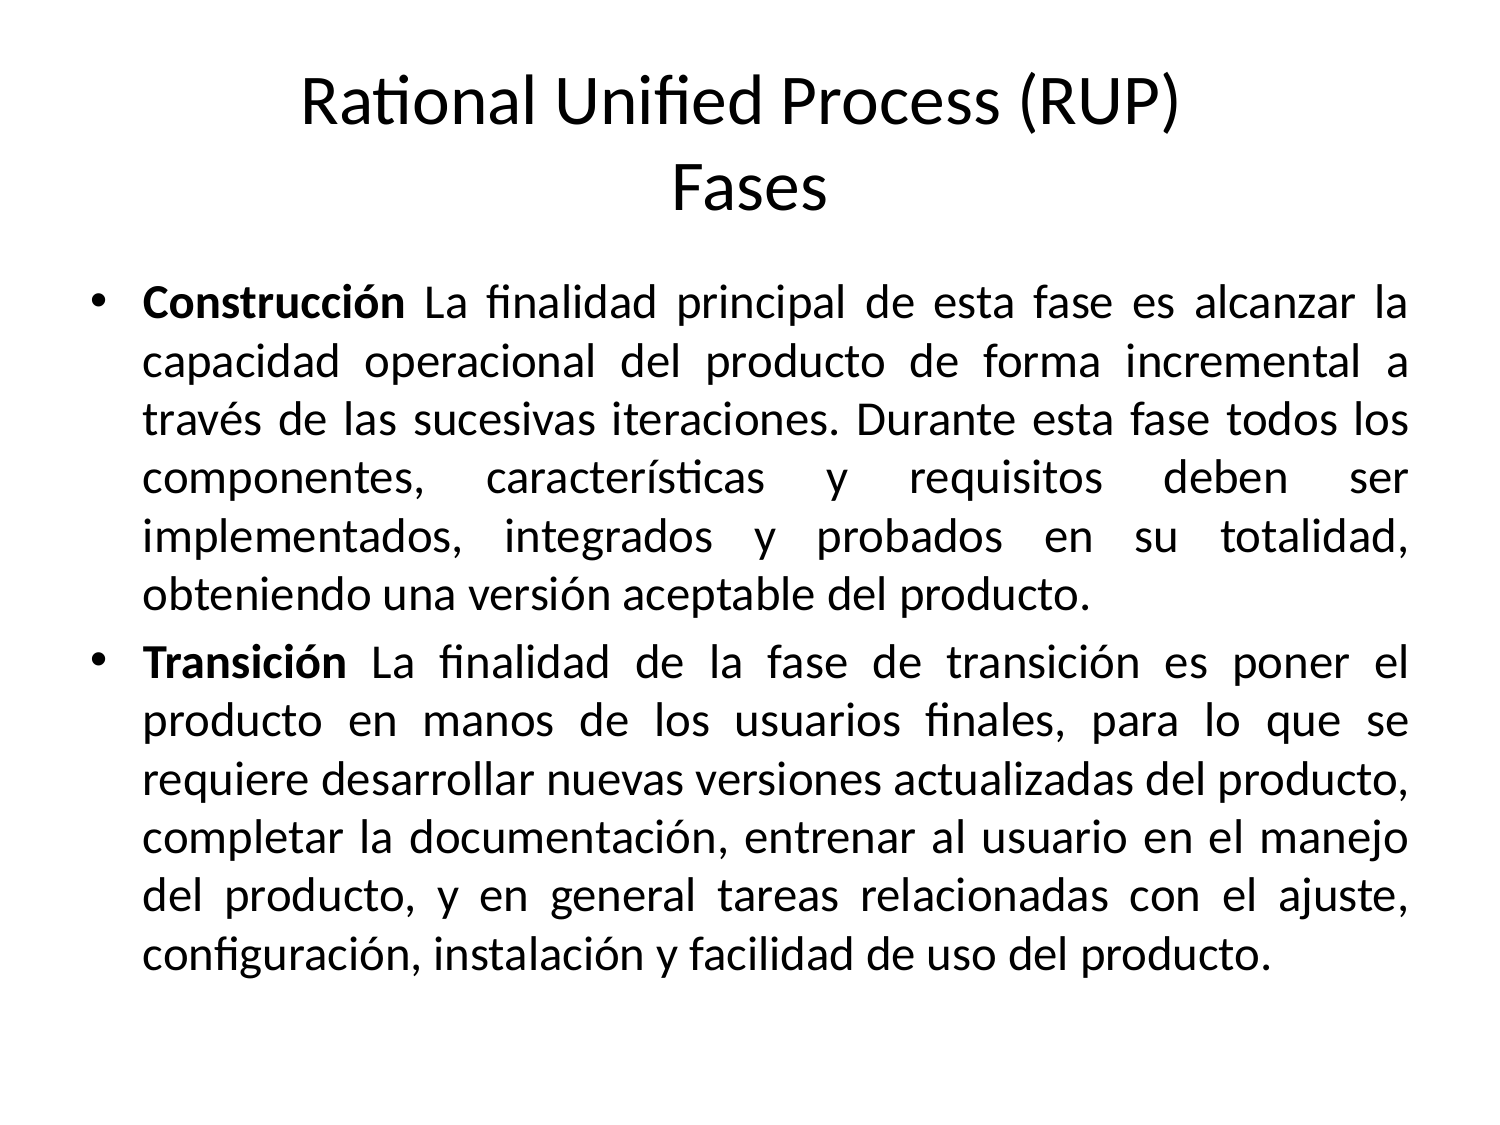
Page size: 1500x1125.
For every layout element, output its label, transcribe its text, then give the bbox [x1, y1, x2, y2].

title Rational Unified Process (RUP) Fases [75, 45, 1425, 233]
list Construcción La finalidad principal de esta fase es alcanzar la capacidad operacional del producto de forma incremental a través de las sucesivas iteraciones. Durante esta fase todos los componentes, características y requisitos deben ser implementados, integrados y probados en su totalidad, obteniendo una versión aceptable del producto. Transición La finalidad de la fase de transición es poner el producto en manos de los usuarios finales, para lo que se requiere desarrollar nuevas versiones actualizadas del producto, completar la documentación, entrenar al usuario en el manejo del producto, y en general tareas relacionadas con el ajuste, configuración, instalación y facilidad de uso del producto. [75, 262, 1425, 1005]
